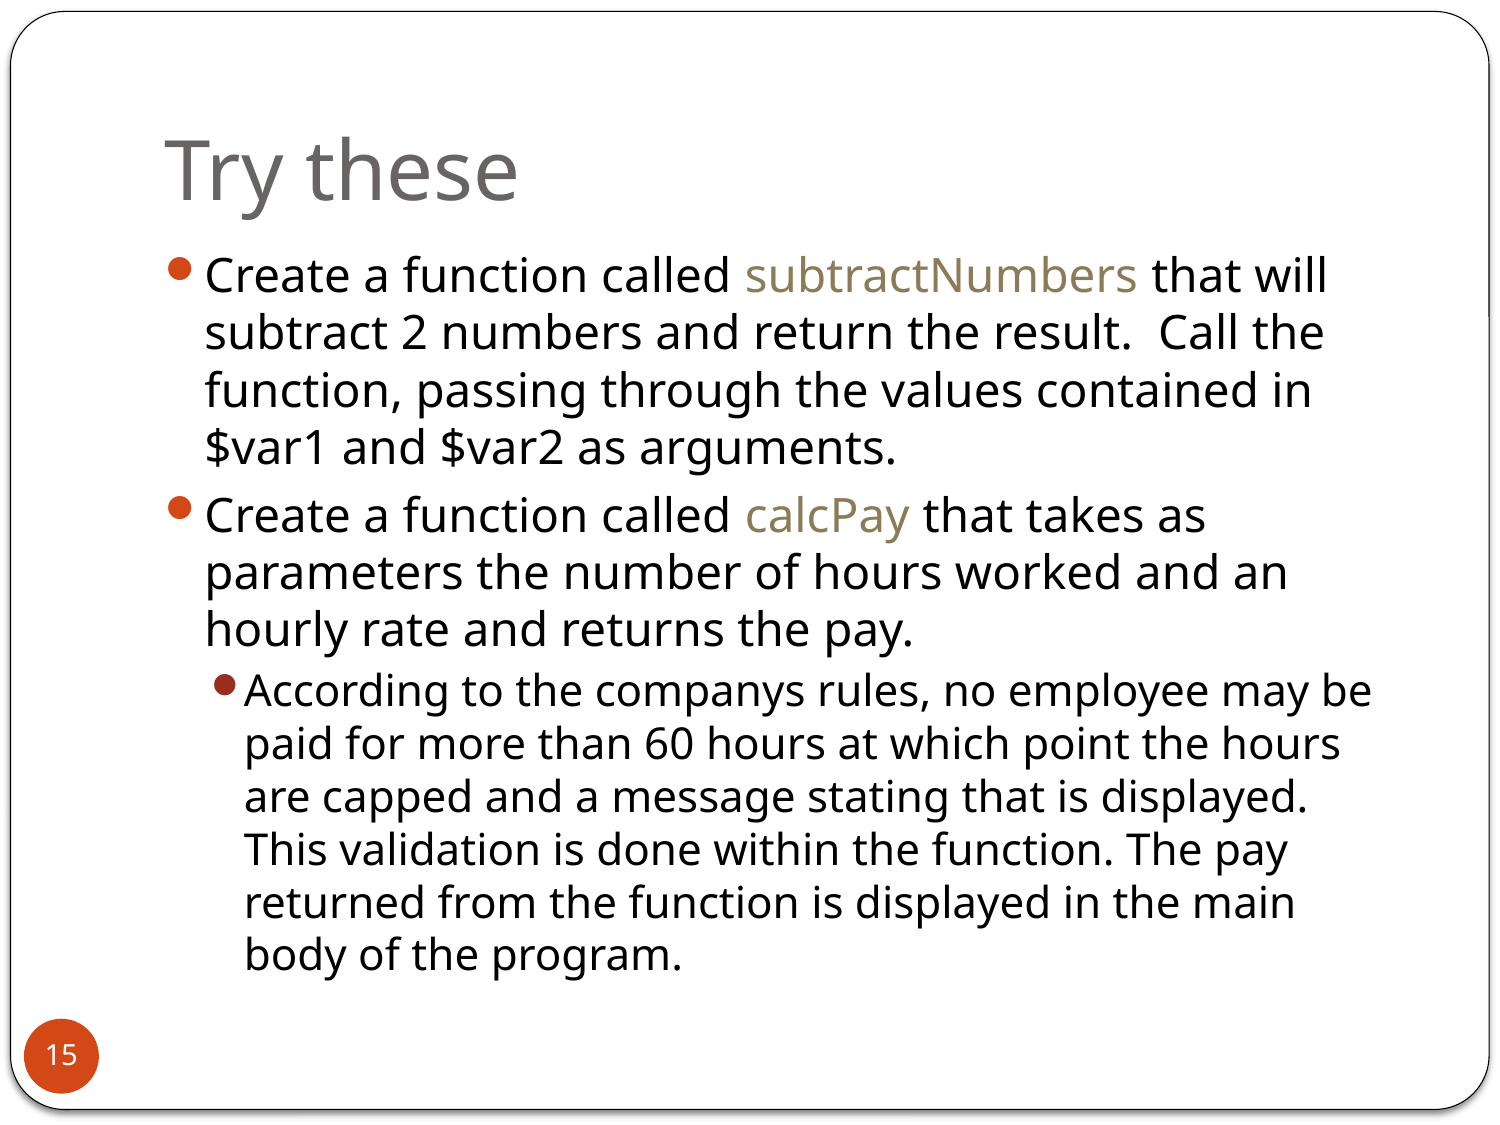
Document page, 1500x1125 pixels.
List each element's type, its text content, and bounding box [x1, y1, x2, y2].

list Create a function called subtractNumbers that will subtract 2 numbers and return the result. Call the function, passing through the values contained in $var1 and $var2 as arguments. Create a function called calcPay that takes as parameters the number of hours worked and an hourly rate and returns the pay. According to the companys rules, no employee may be paid for more than 60 hours at which point the hours are capped and a message stating that is displayed. This validation is done within the function. The pay returned from the function is displayed in the main body of the program. [150, 237, 1425, 988]
slide_number 15 [23, 1018, 99, 1094]
title Try these [150, 45, 1425, 233]
